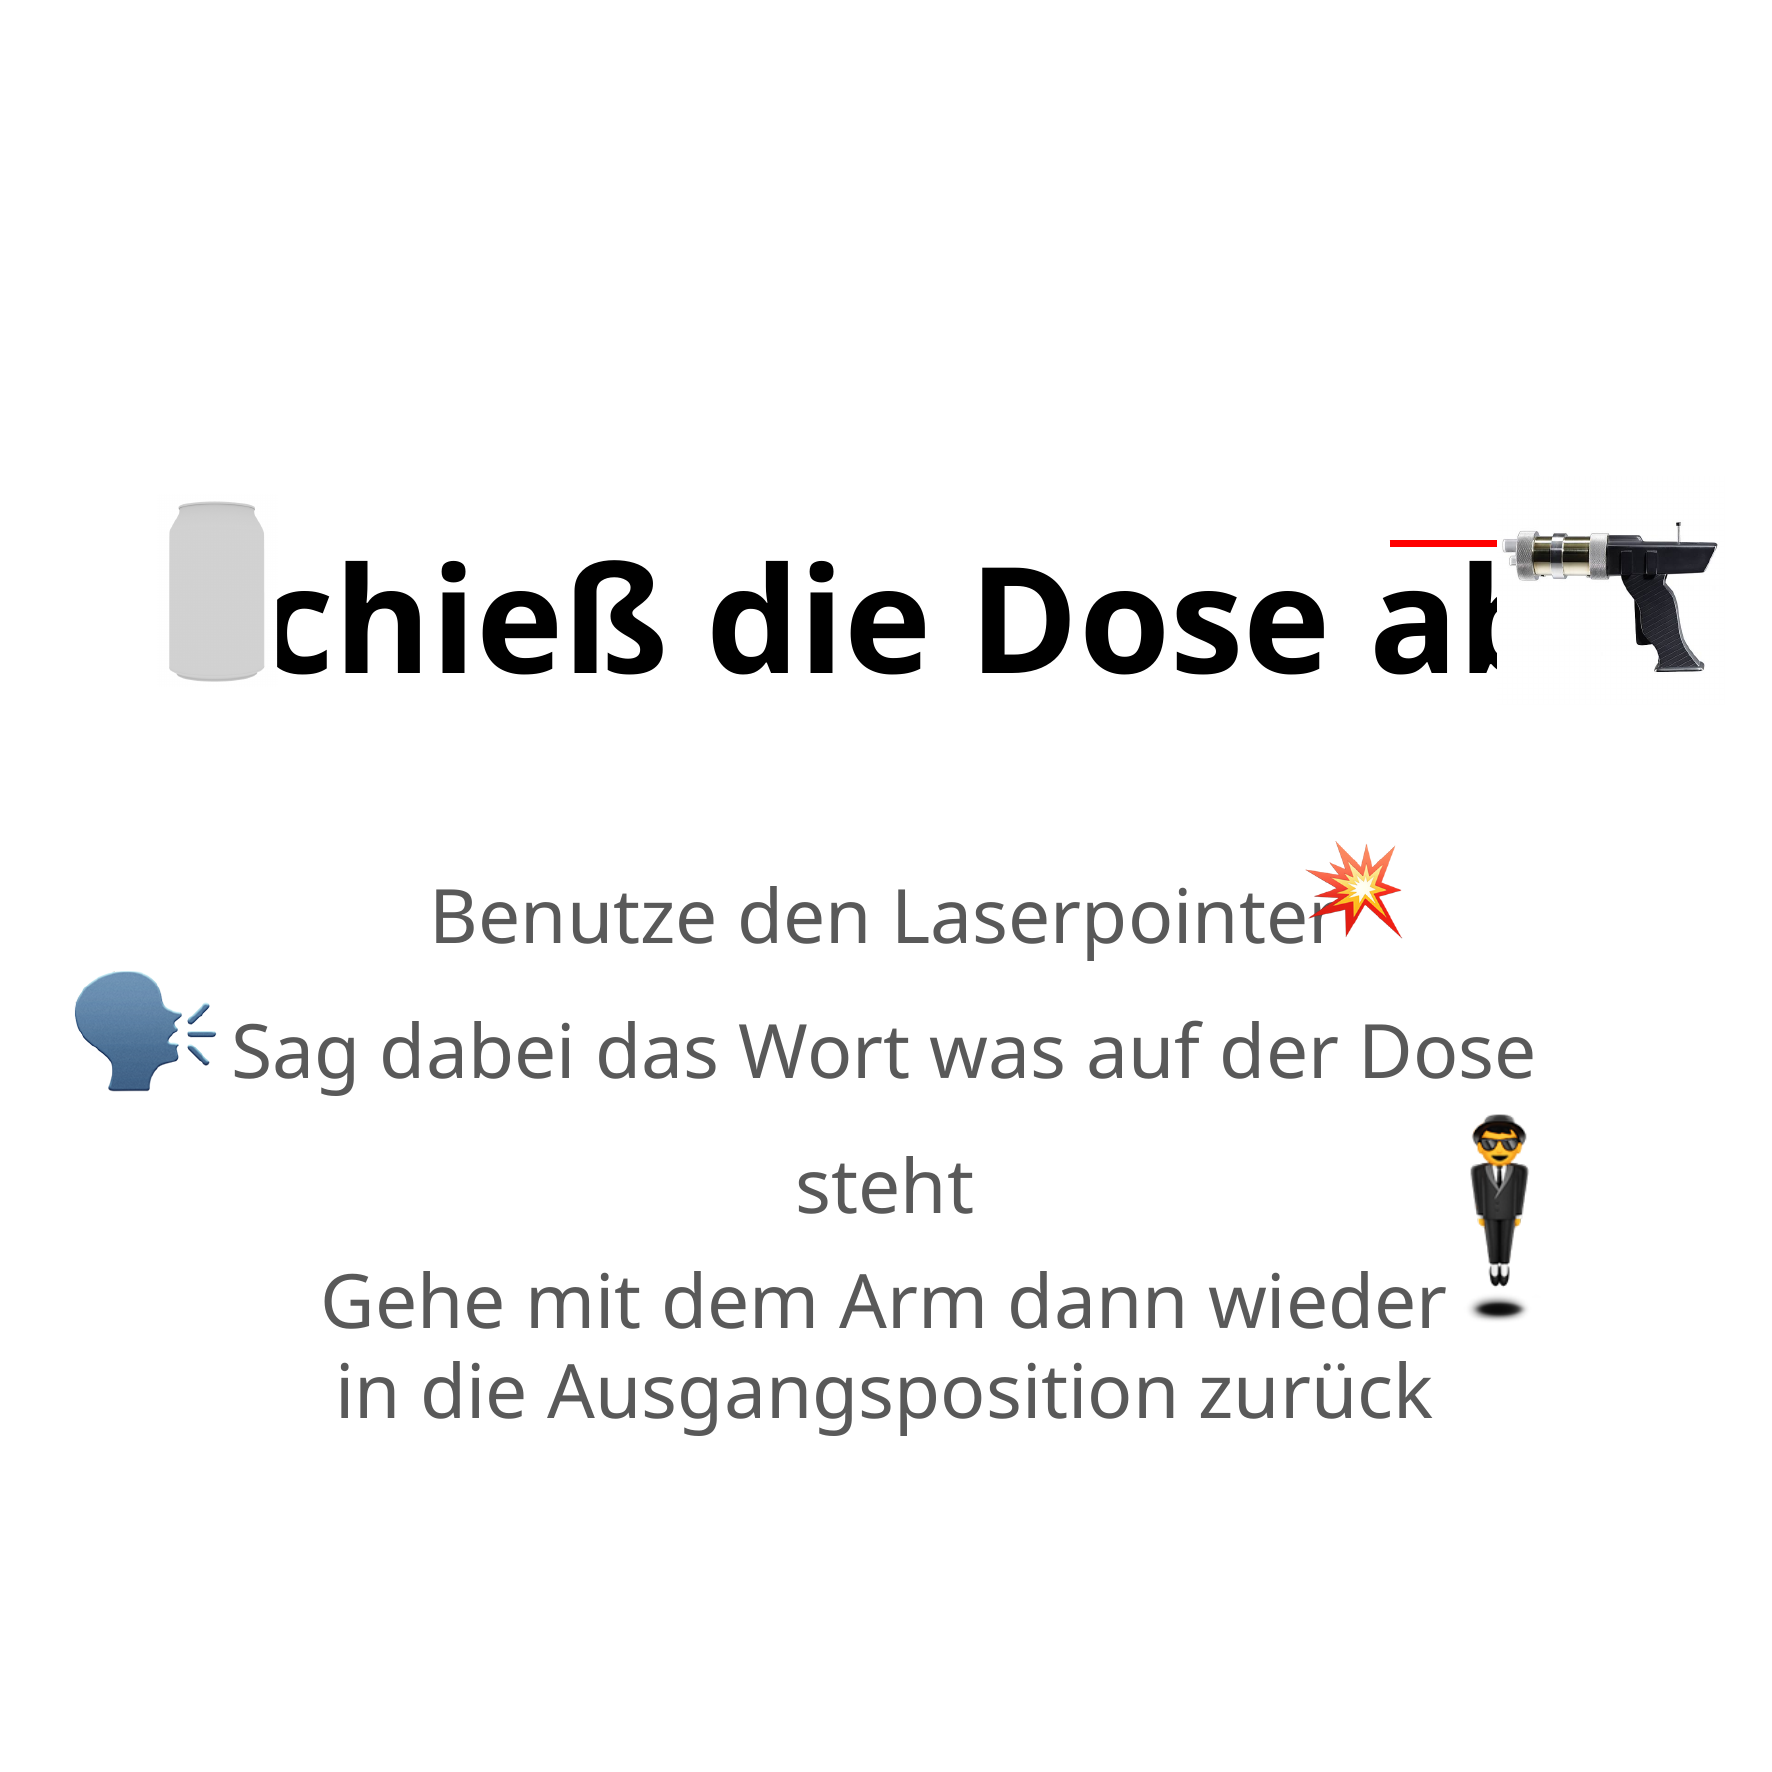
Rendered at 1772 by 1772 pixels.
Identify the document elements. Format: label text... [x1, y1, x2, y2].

picture [68, 942, 218, 1092]
picture [1389, 1102, 1611, 1325]
picture [1497, 476, 1725, 705]
picture [1299, 835, 1407, 943]
picture [157, 494, 278, 687]
text_box Schieß die Dose ab! [121, 521, 1650, 730]
text_box Benutze den Laserpointer Sag dabei das Wort was auf der Dose steht Gehe mit dem Arm dann wieder in die Ausgangsposition zurück [120, 815, 1649, 1485]
